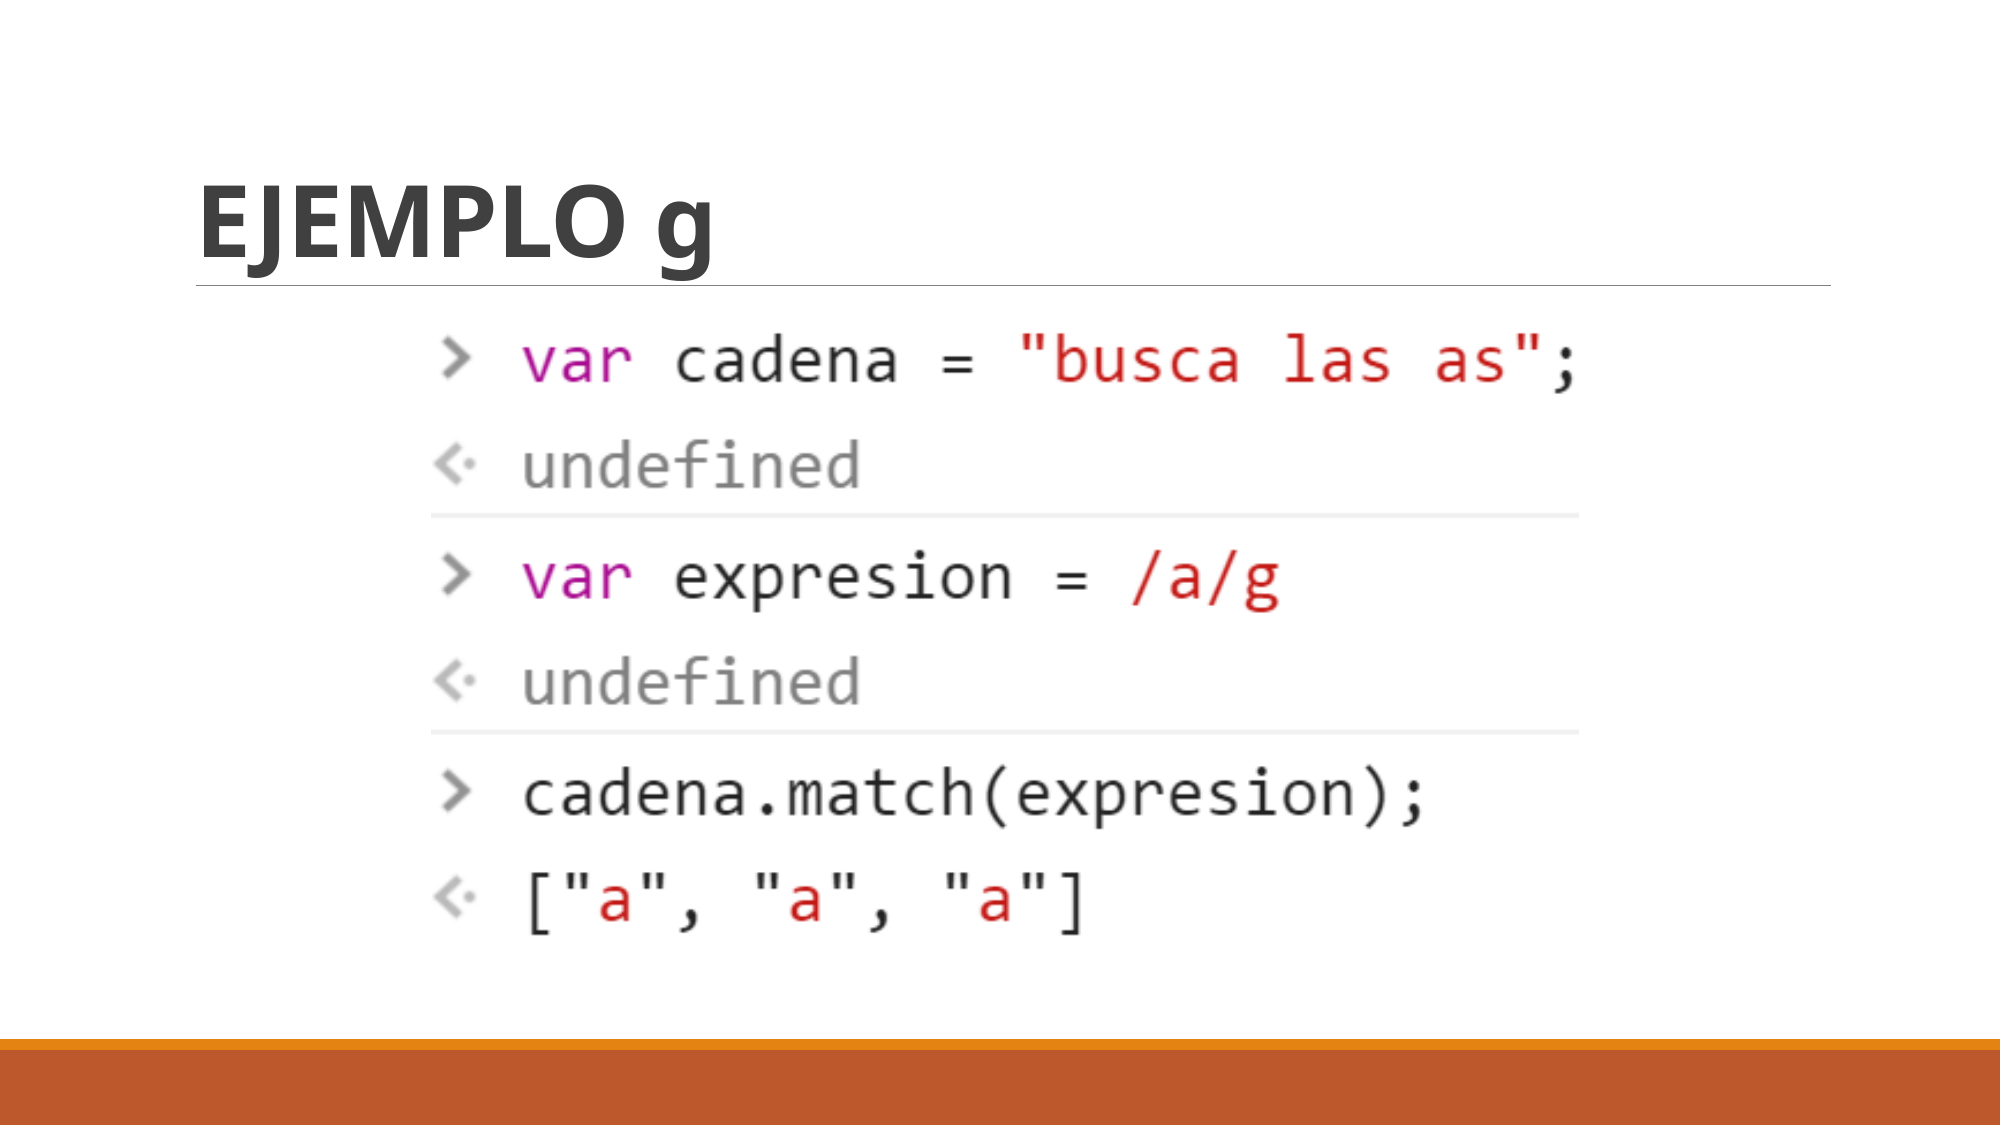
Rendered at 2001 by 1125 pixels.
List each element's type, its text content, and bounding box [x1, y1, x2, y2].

title EJEMPLO g [180, 47, 1830, 285]
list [431, 317, 1579, 947]
